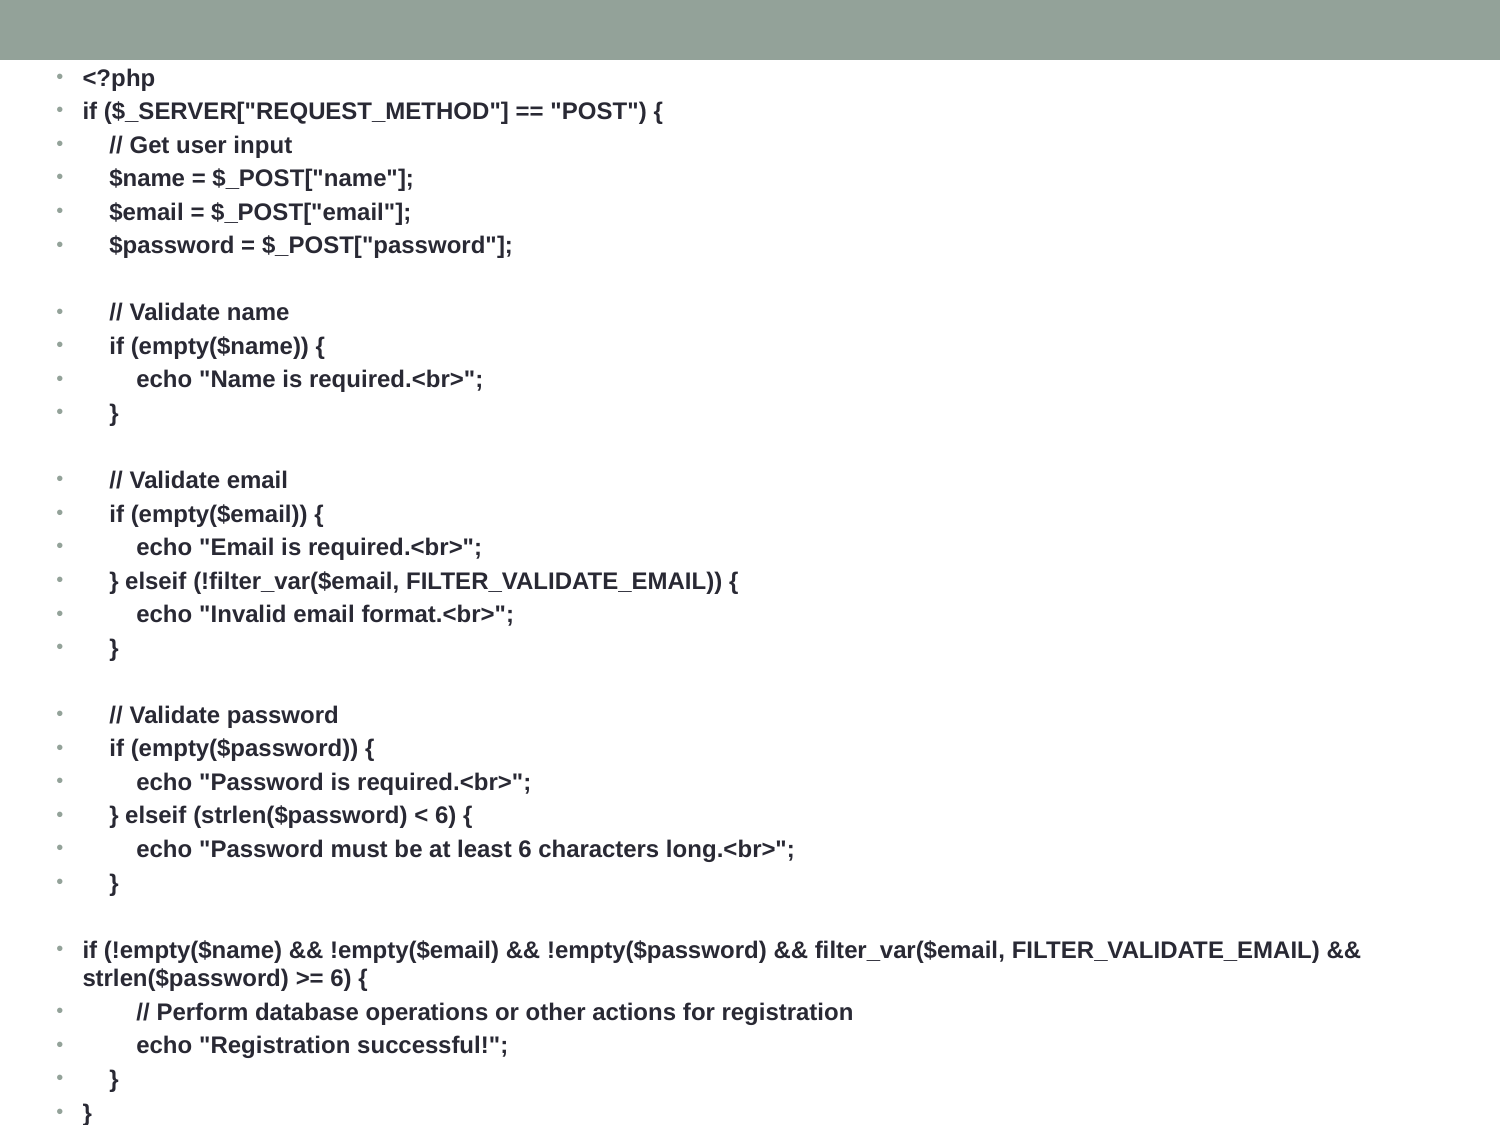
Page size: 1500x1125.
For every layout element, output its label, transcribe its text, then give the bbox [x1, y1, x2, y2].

list <?php if ($_SERVER["REQUEST_METHOD"] == "POST") { // Get user input $name = $_POST["name"]; $email = $_POST["email"]; $password = $_POST["password"]; // Validate name if (empty($name)) { echo "Name is required.<br>"; } // Validate email if (empty($email)) { echo "Email is required.<br>"; } elseif (!filter_var($email, FILTER_VALIDATE_EMAIL)) { echo "Invalid email format.<br>"; } // Validate password if (empty($password)) { echo "Password is required.<br>"; } elseif (strlen($password) < 6) { echo "Password must be at least 6 characters long.<br>"; } if (!empty($name) && !empty($email) && !empty($password) && filter_var($email, FILTER_VALIDATE_EMAIL) && strlen($password) >= 6) { // Perform database operations or other actions for registration echo "Registration successful!"; } } ?> [41, 54, 1500, 1125]
